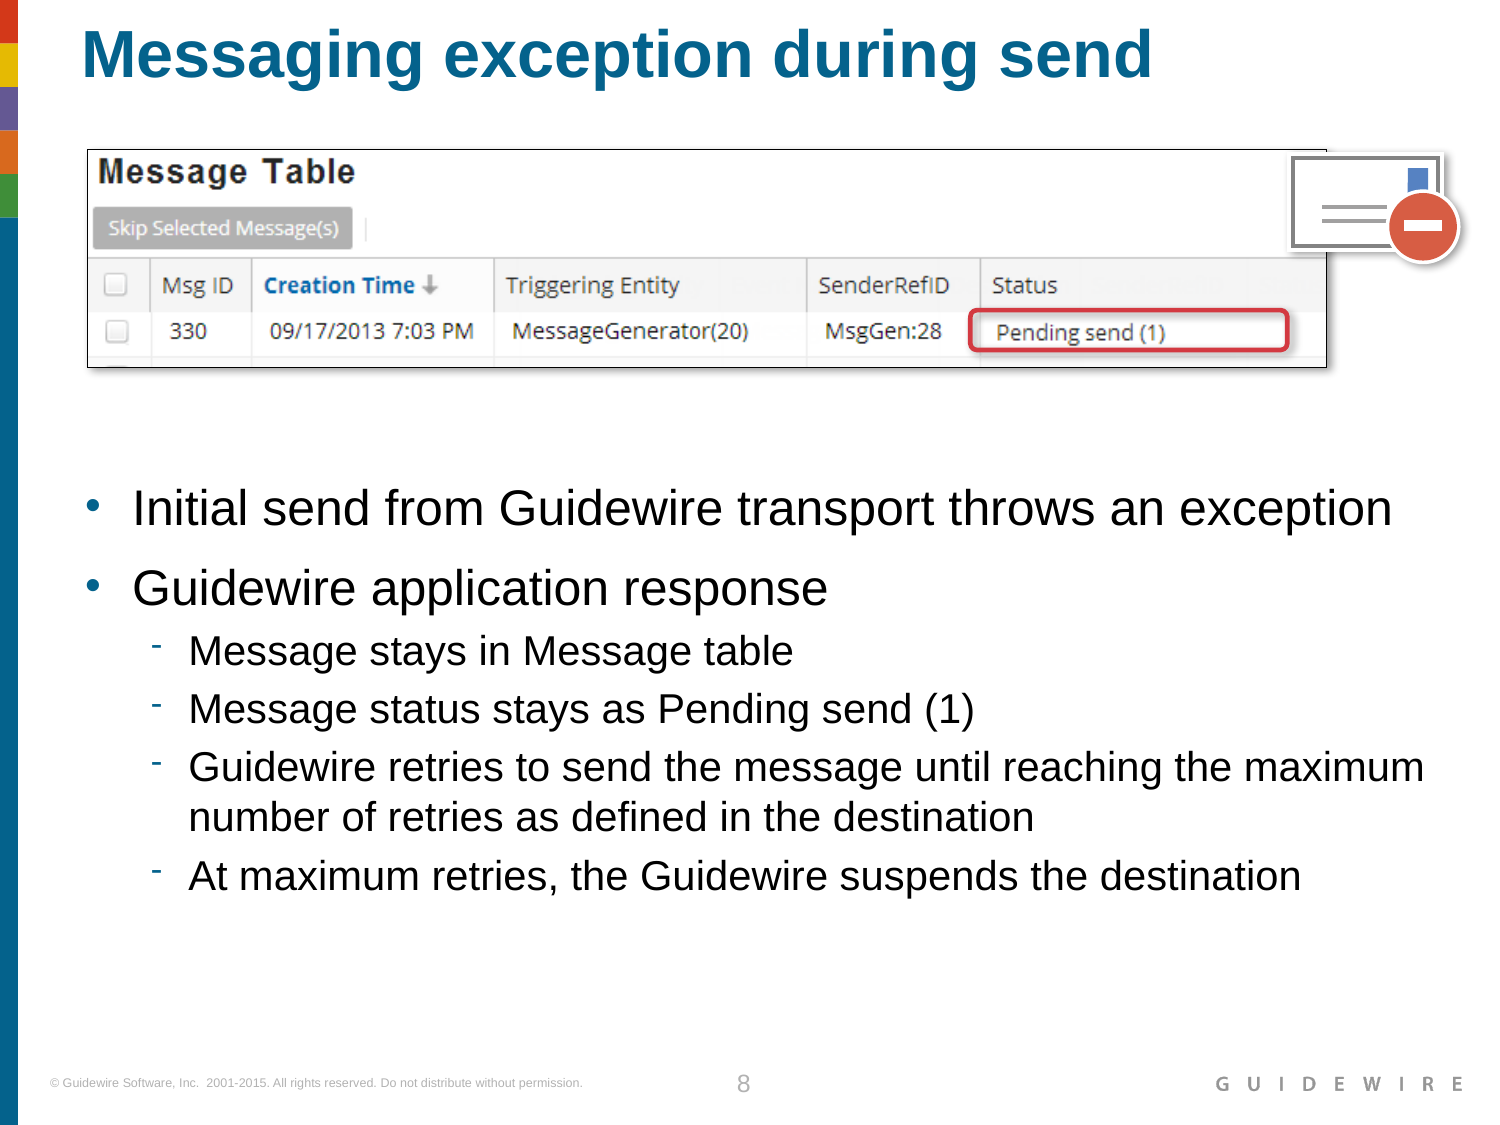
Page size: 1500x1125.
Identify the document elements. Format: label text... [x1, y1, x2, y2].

picture [1284, 149, 1463, 267]
picture [1215, 1075, 1480, 1096]
list Initial send from Guidewire transport throws an exception Guidewire application response Message stays in Message table Message status stays as Pending send (1) Guidewire retries to send the message until reaching the maximum number of retries as defined in the destination At maximum retries, the Guidewire suspends the destination [85, 474, 1488, 1075]
title Messaging exception during send [81, 19, 1446, 142]
picture [87, 149, 1327, 368]
picture [980, 312, 1321, 353]
